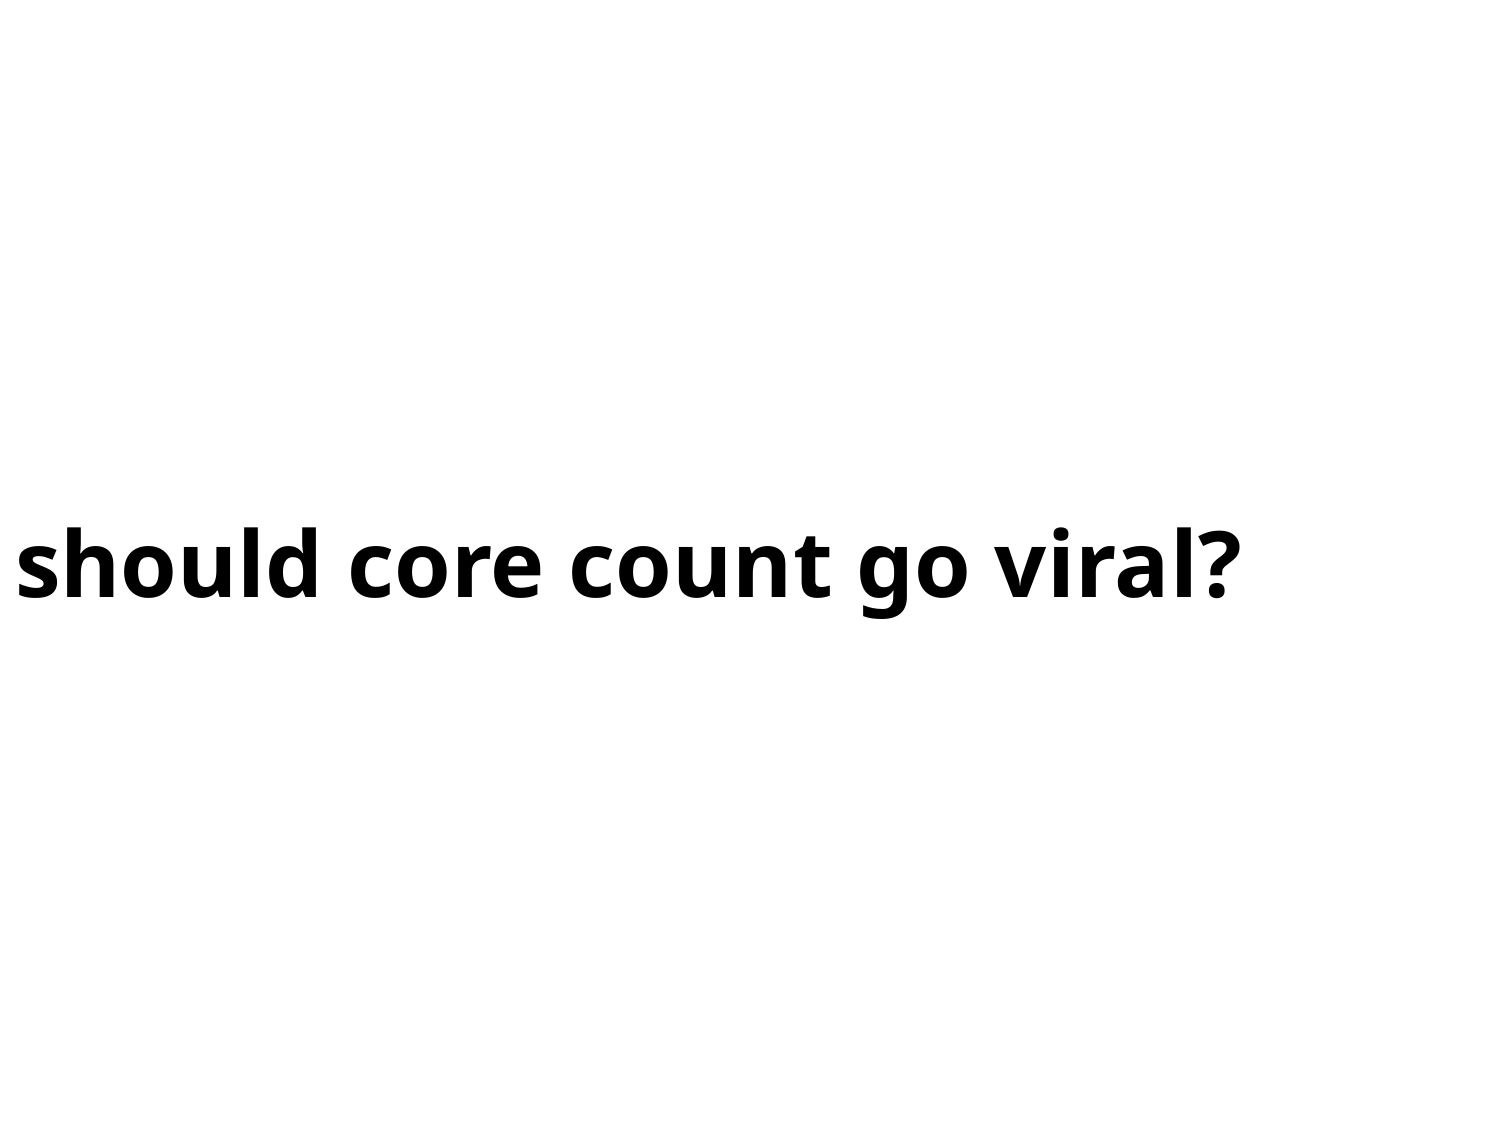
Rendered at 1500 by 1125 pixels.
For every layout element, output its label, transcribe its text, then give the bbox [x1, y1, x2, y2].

title should core count go viral? [0, 349, 1500, 663]
